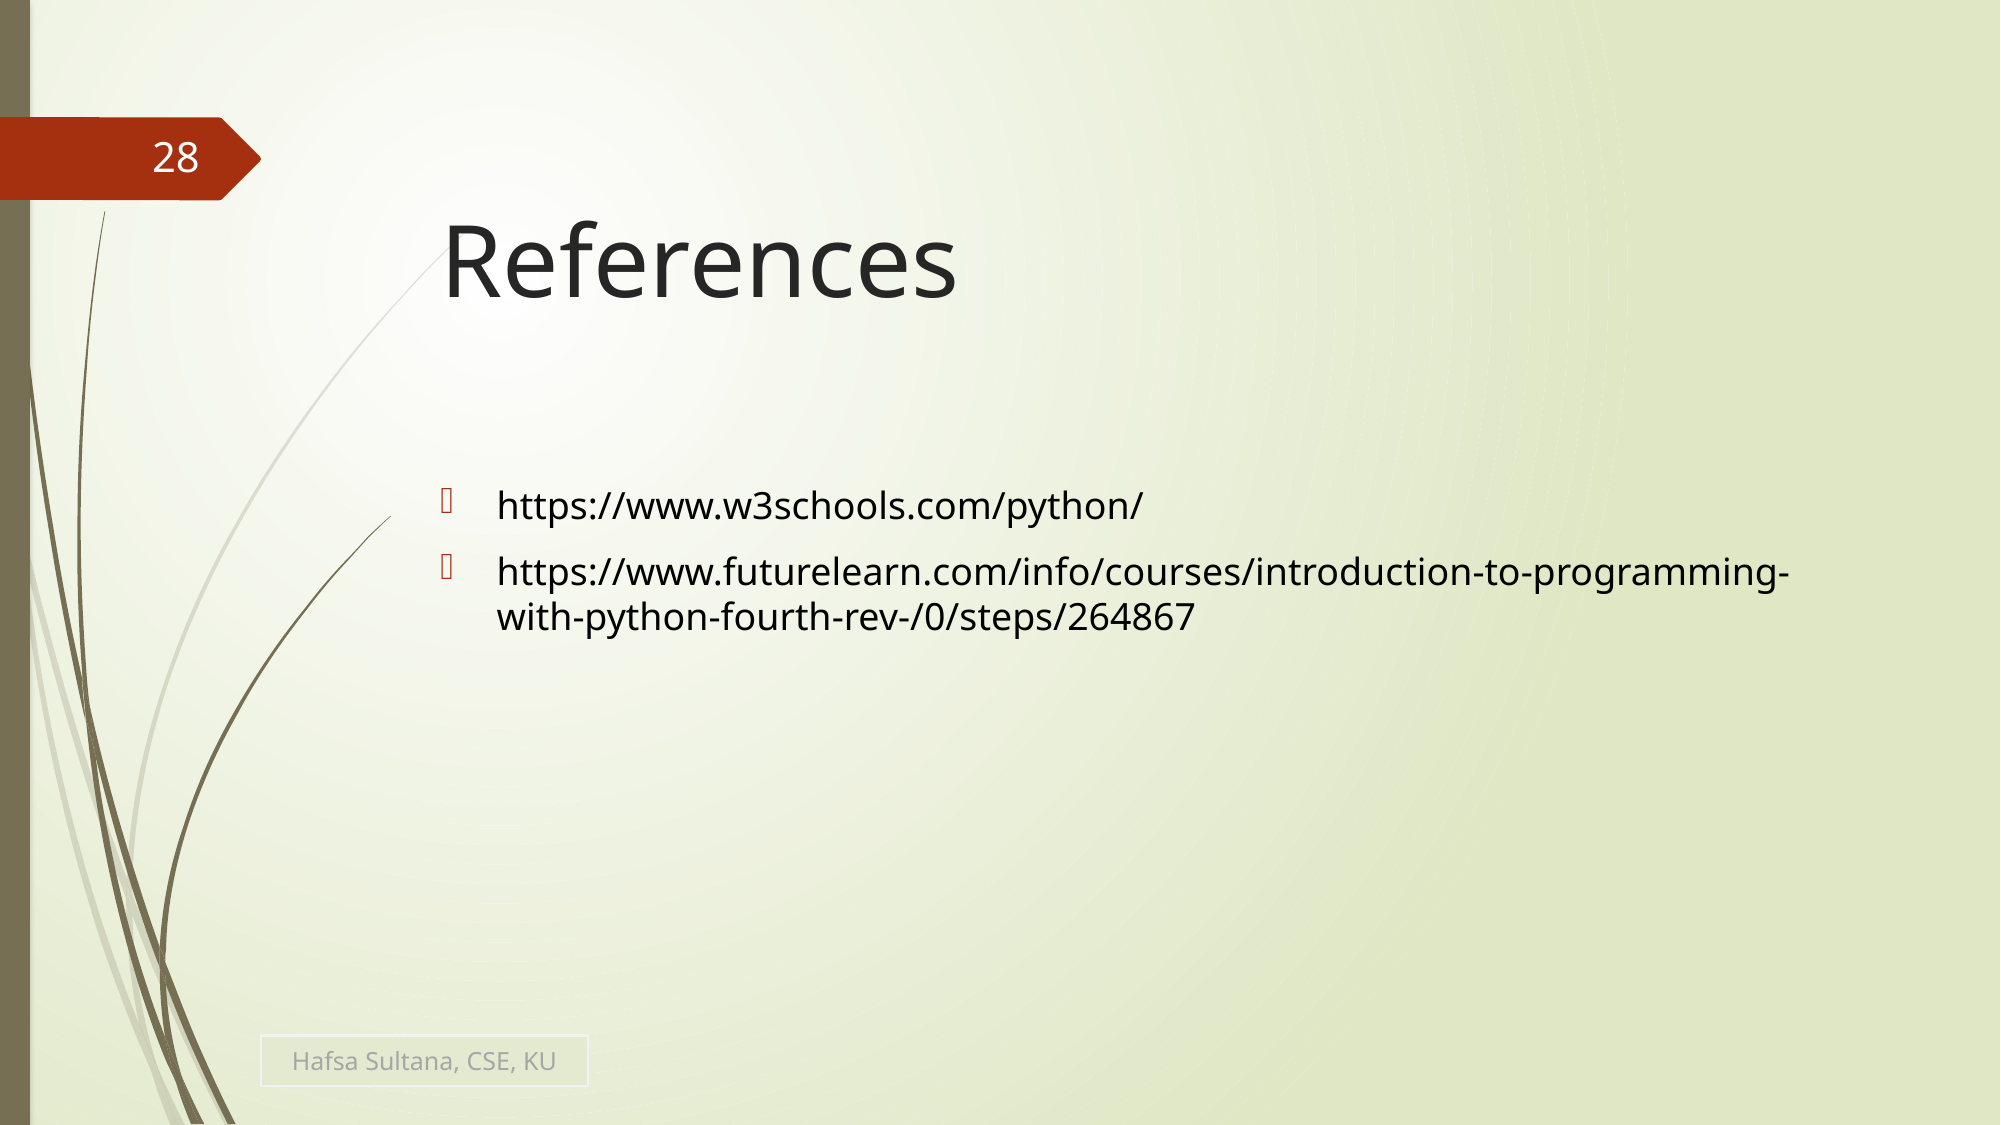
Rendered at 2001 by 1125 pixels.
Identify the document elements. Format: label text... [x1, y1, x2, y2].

title References [425, 190, 1888, 401]
list https://www.w3schools.com/python/ https://www.futurelearn.com/info/courses/introduction-to-programming-with-python-fourth-rev-/0/steps/264867 [425, 474, 1888, 1095]
text_box Hafsa Sultana, CSE, KU [260, 1034, 589, 1087]
slide_number 28 [87, 129, 216, 190]
